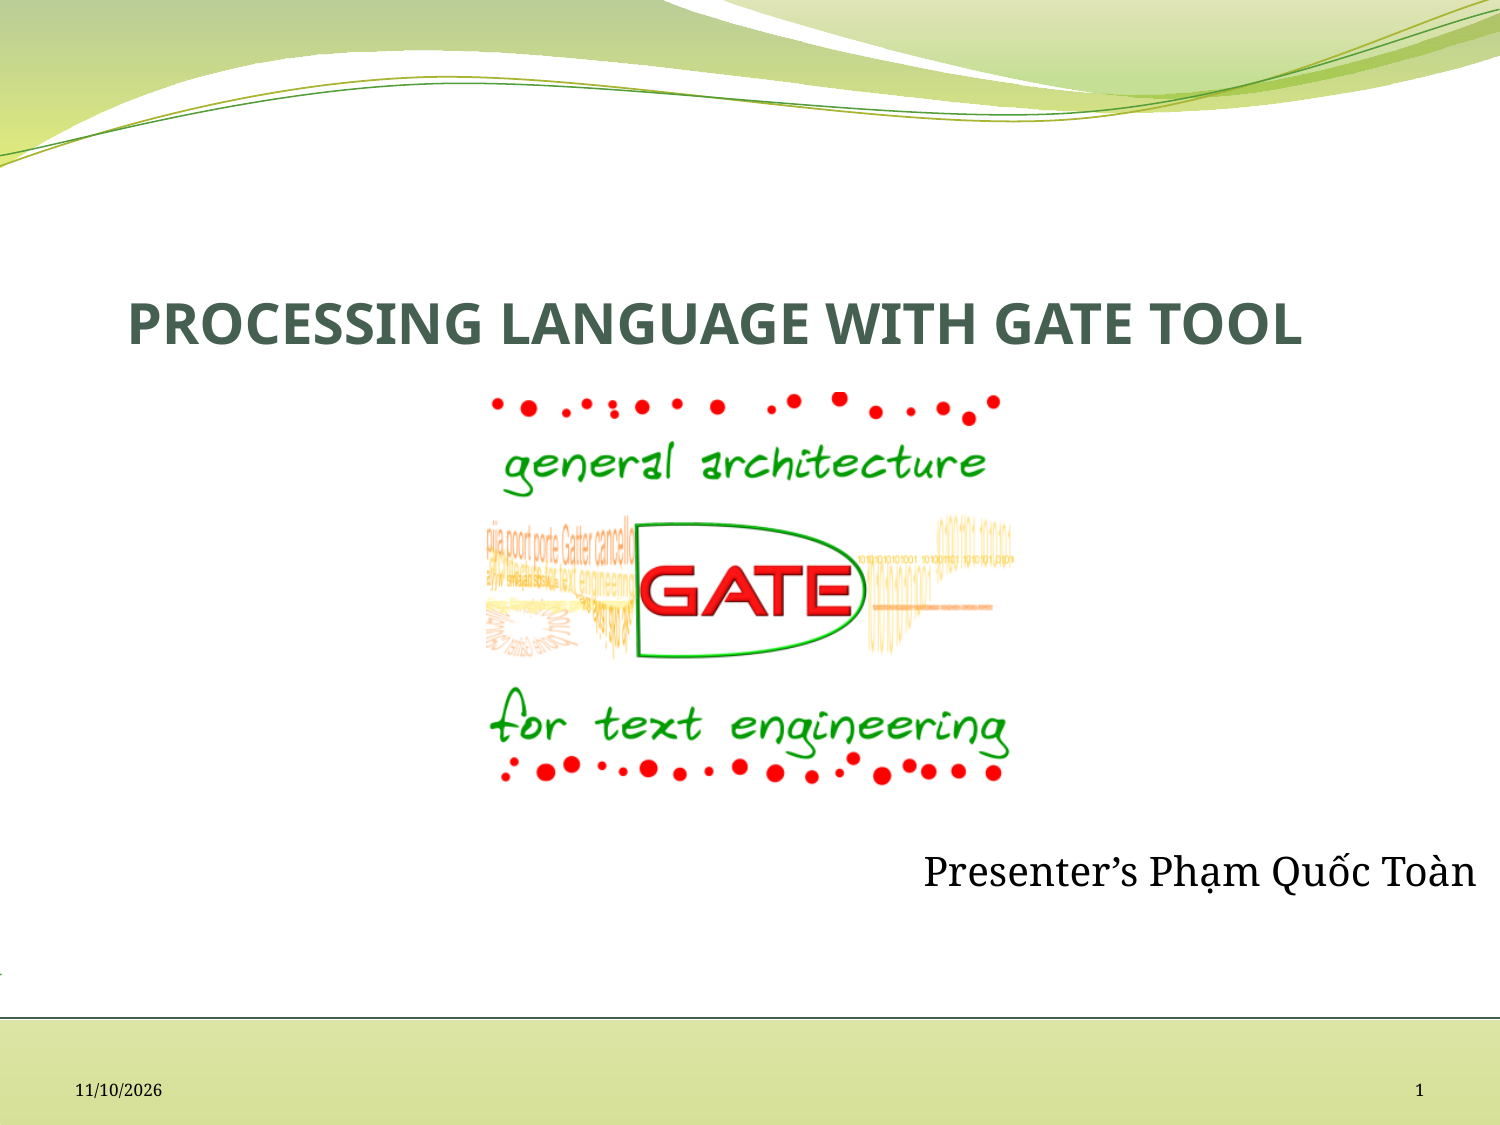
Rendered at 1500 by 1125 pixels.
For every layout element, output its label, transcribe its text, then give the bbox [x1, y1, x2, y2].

title PROCESSING LANGUAGE WITH GATE TOOL [86, 271, 1375, 356]
slide_number 1 [1299, 1042, 1425, 1103]
subtitle Presenter’s Phạm Quốc Toàn [197, 838, 1487, 923]
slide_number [75, 1042, 425, 1103]
picture [486, 392, 1014, 790]
